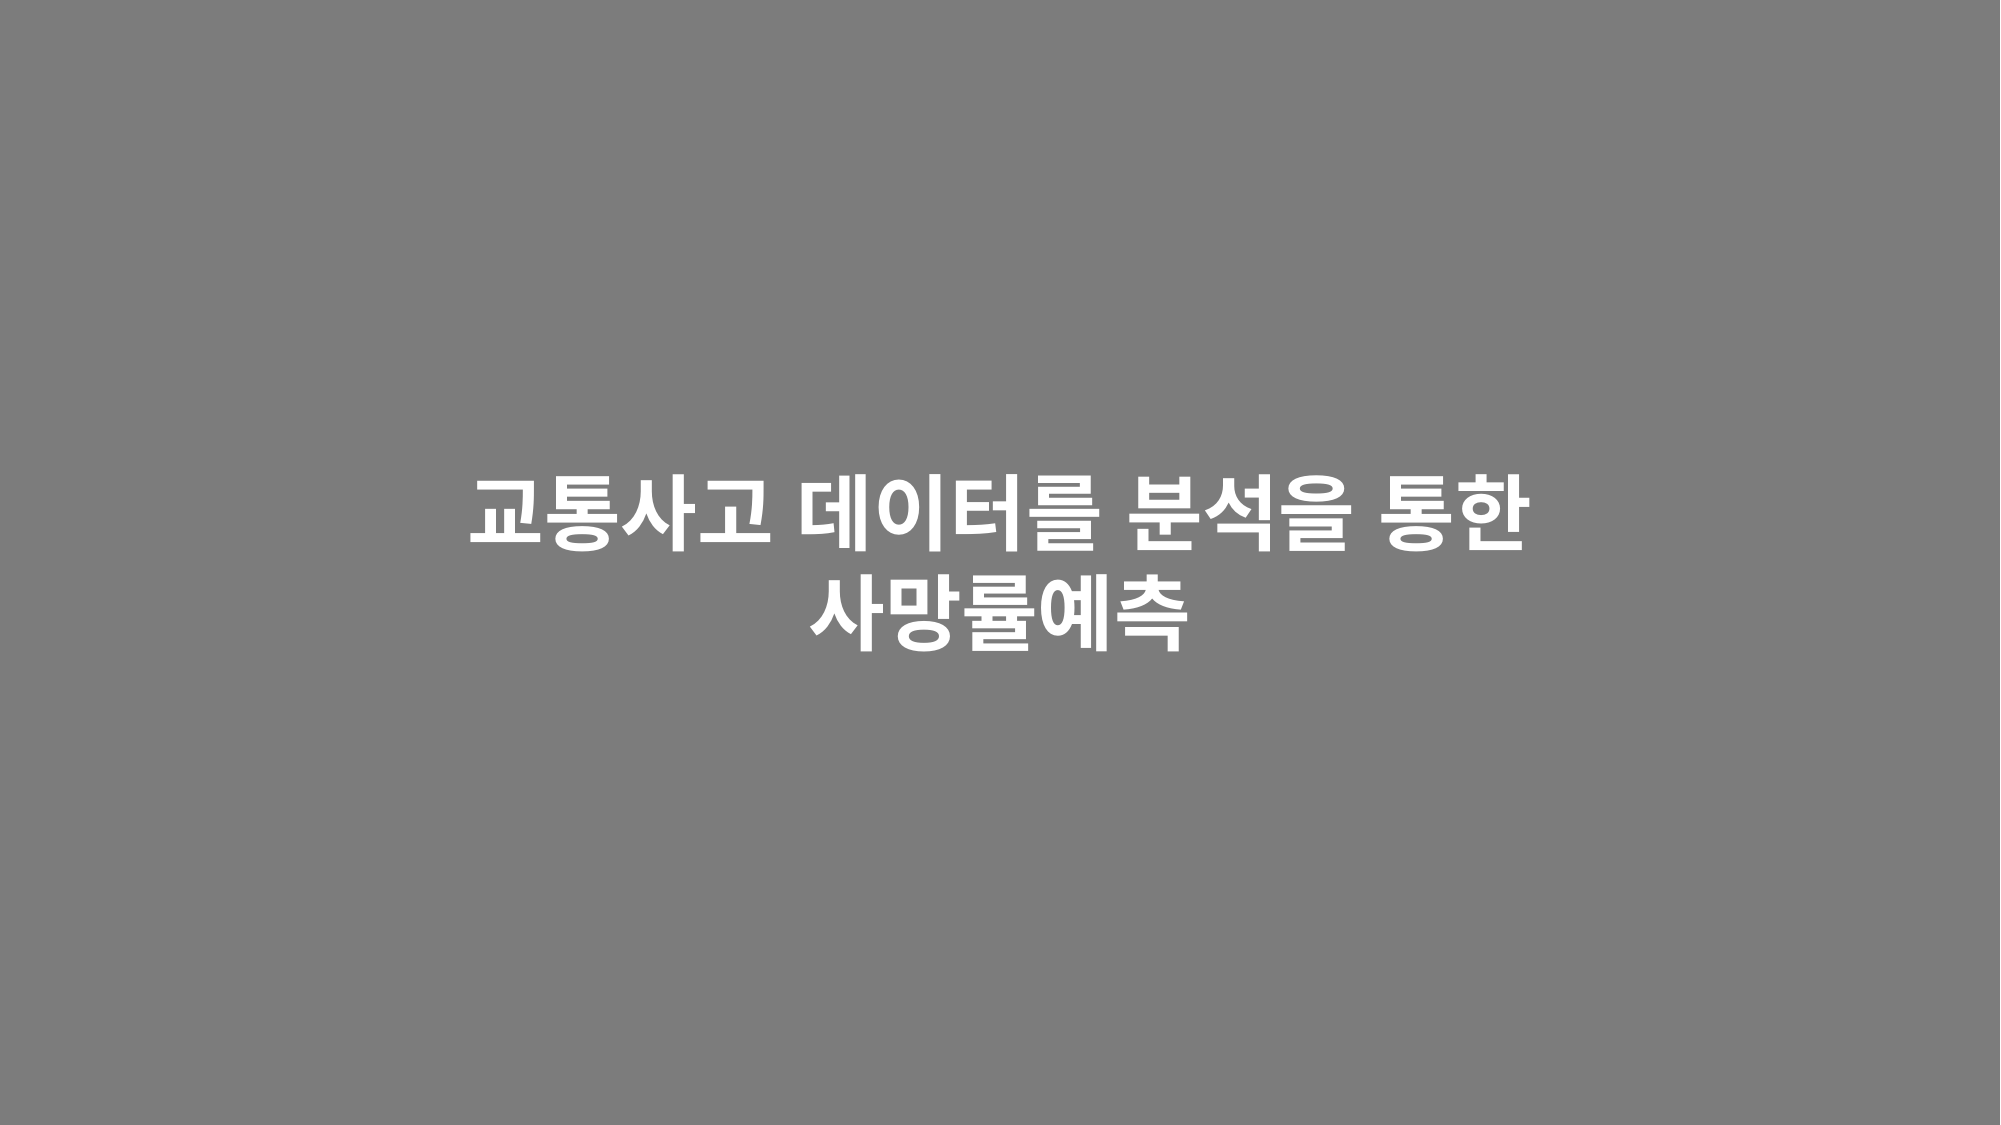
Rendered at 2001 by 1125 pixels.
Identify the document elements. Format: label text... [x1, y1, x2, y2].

text_box 교통사고 데이터를 분석을 통한 사망률예측 [452, 453, 1547, 669]
text_box [0, 0, 2000, 1125]
